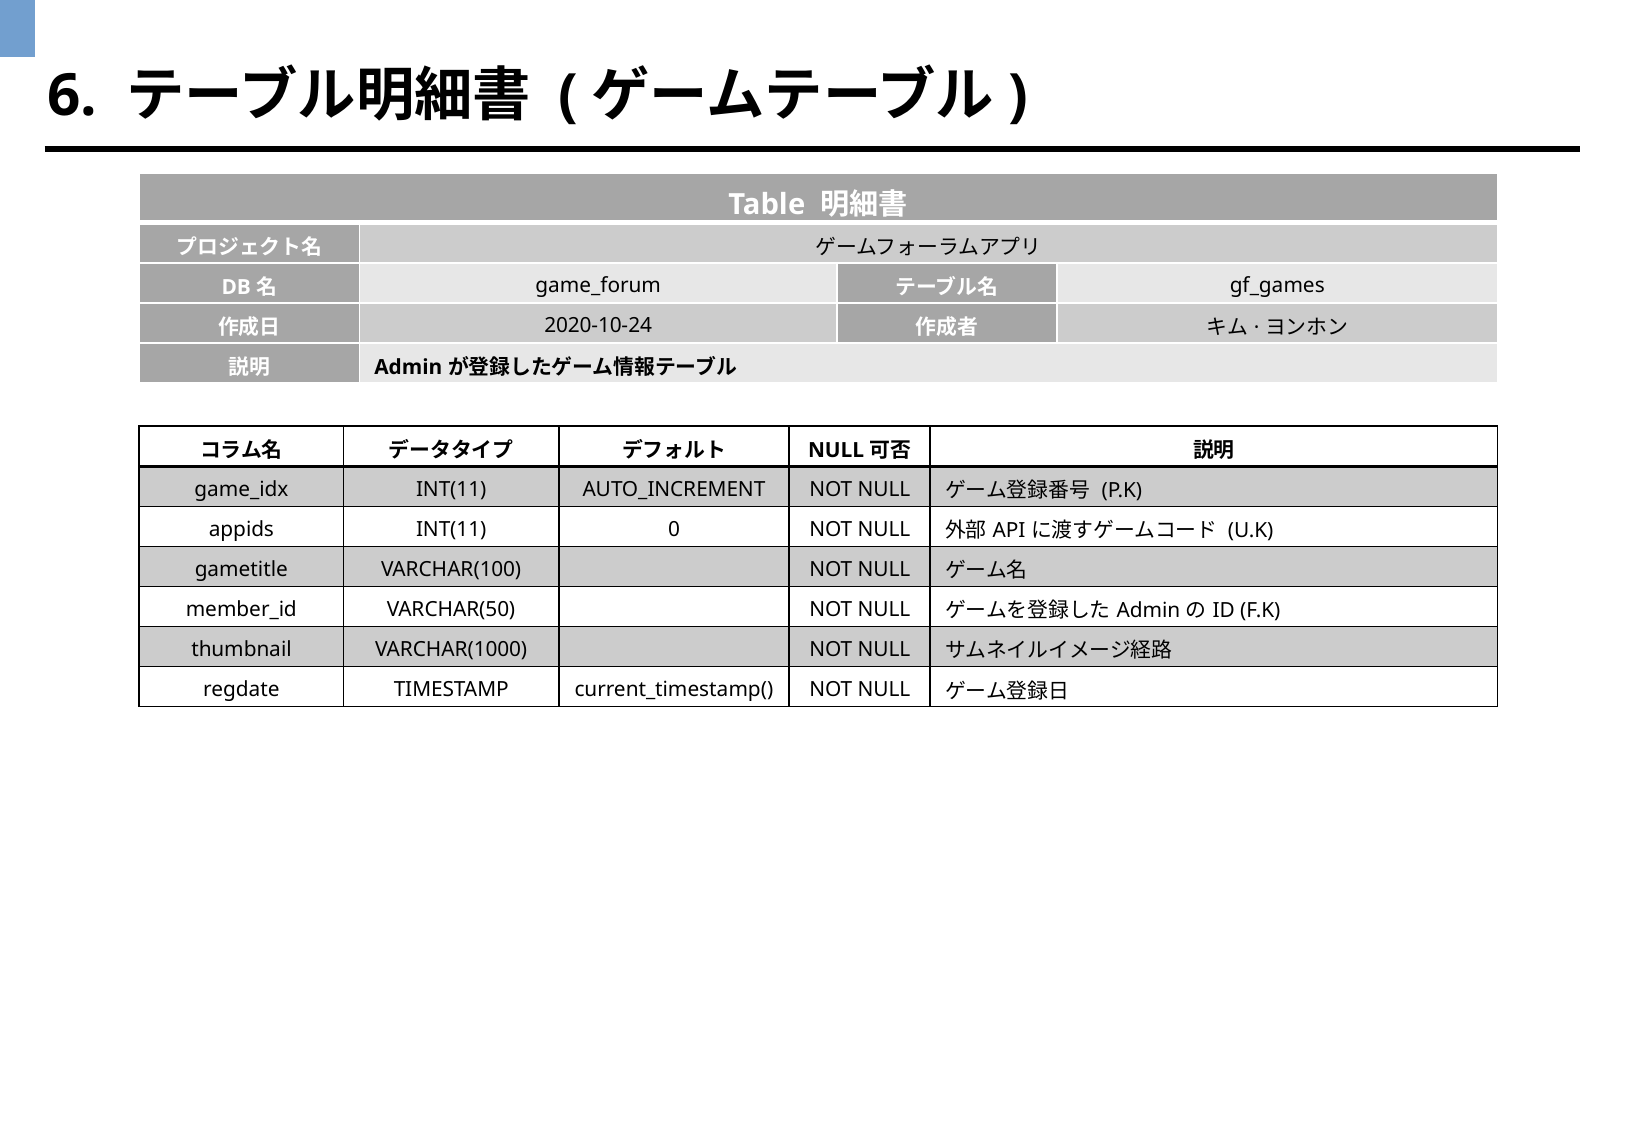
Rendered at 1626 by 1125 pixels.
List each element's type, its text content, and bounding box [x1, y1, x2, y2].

table_cell game_idx [140, 468, 343, 506]
table_header デフォルト [560, 427, 788, 465]
table_cell 2020-10-24 [360, 304, 836, 342]
table_cell game_forum [360, 264, 836, 302]
table_cell gametitle [140, 547, 343, 586]
table_cell [560, 587, 788, 626]
table_cell ゲーム登録番号 (P.K) [931, 468, 1497, 506]
table_cell 作成者 [838, 304, 1056, 342]
table_cell プロジェクト名 [140, 225, 359, 262]
table_cell ゲーム登録日 [931, 667, 1497, 706]
table_cell gf_games [1058, 264, 1497, 302]
table_cell VARCHAR(100) [344, 547, 558, 586]
table_cell 0 [560, 507, 788, 546]
table_cell ゲーム名 [931, 547, 1497, 586]
table_cell Adminが登録したゲーム情報テーブル [360, 344, 1497, 382]
table_cell member_id [140, 587, 343, 626]
table_header Table 明細書 [140, 174, 1497, 220]
table_cell 作成日 [140, 304, 359, 342]
table_cell NOT NULL [790, 468, 929, 506]
table_cell VARCHAR(1000) [344, 627, 558, 666]
table_cell ゲームフォーラムアプリ [360, 225, 1497, 262]
table_cell サムネイルイメージ経路 [931, 627, 1497, 666]
table_cell INT(11) [344, 507, 558, 546]
table_header NULL可否 [790, 427, 929, 465]
table_cell TIMESTAMP [344, 667, 558, 706]
text_box 6. テーブル明細書 (ゲームテーブル) [32, 42, 1096, 135]
table_cell NOT NULL [790, 627, 929, 666]
table_cell NOT NULL [790, 587, 929, 626]
table_cell テーブル名 [838, 264, 1056, 302]
table_header コラム名 [140, 427, 343, 465]
table_cell regdate [140, 667, 343, 706]
table_cell NOT NULL [790, 507, 929, 546]
table_cell [560, 547, 788, 586]
table_cell DB名 [140, 264, 359, 302]
table_cell appids [140, 507, 343, 546]
table_cell 外部APIに渡すゲームコード (U.K) [931, 507, 1497, 546]
table_cell AUTO_INCREMENT [560, 468, 788, 506]
table_cell current_timestamp() [560, 667, 788, 706]
table_cell 説明 [140, 344, 359, 382]
table_cell ゲームを登録したAdminのID (F.K) [931, 587, 1497, 626]
table_header データタイプ [344, 427, 558, 465]
table_header 説明 [931, 427, 1497, 465]
table_cell NOT NULL [790, 547, 929, 586]
table_cell VARCHAR(50) [344, 587, 558, 626]
table_cell thumbnail [140, 627, 343, 666]
table_cell INT(11) [344, 468, 558, 506]
table_cell NOT NULL [790, 667, 929, 706]
table_cell キム·ヨンホン [1058, 304, 1497, 342]
table_cell [560, 627, 788, 666]
